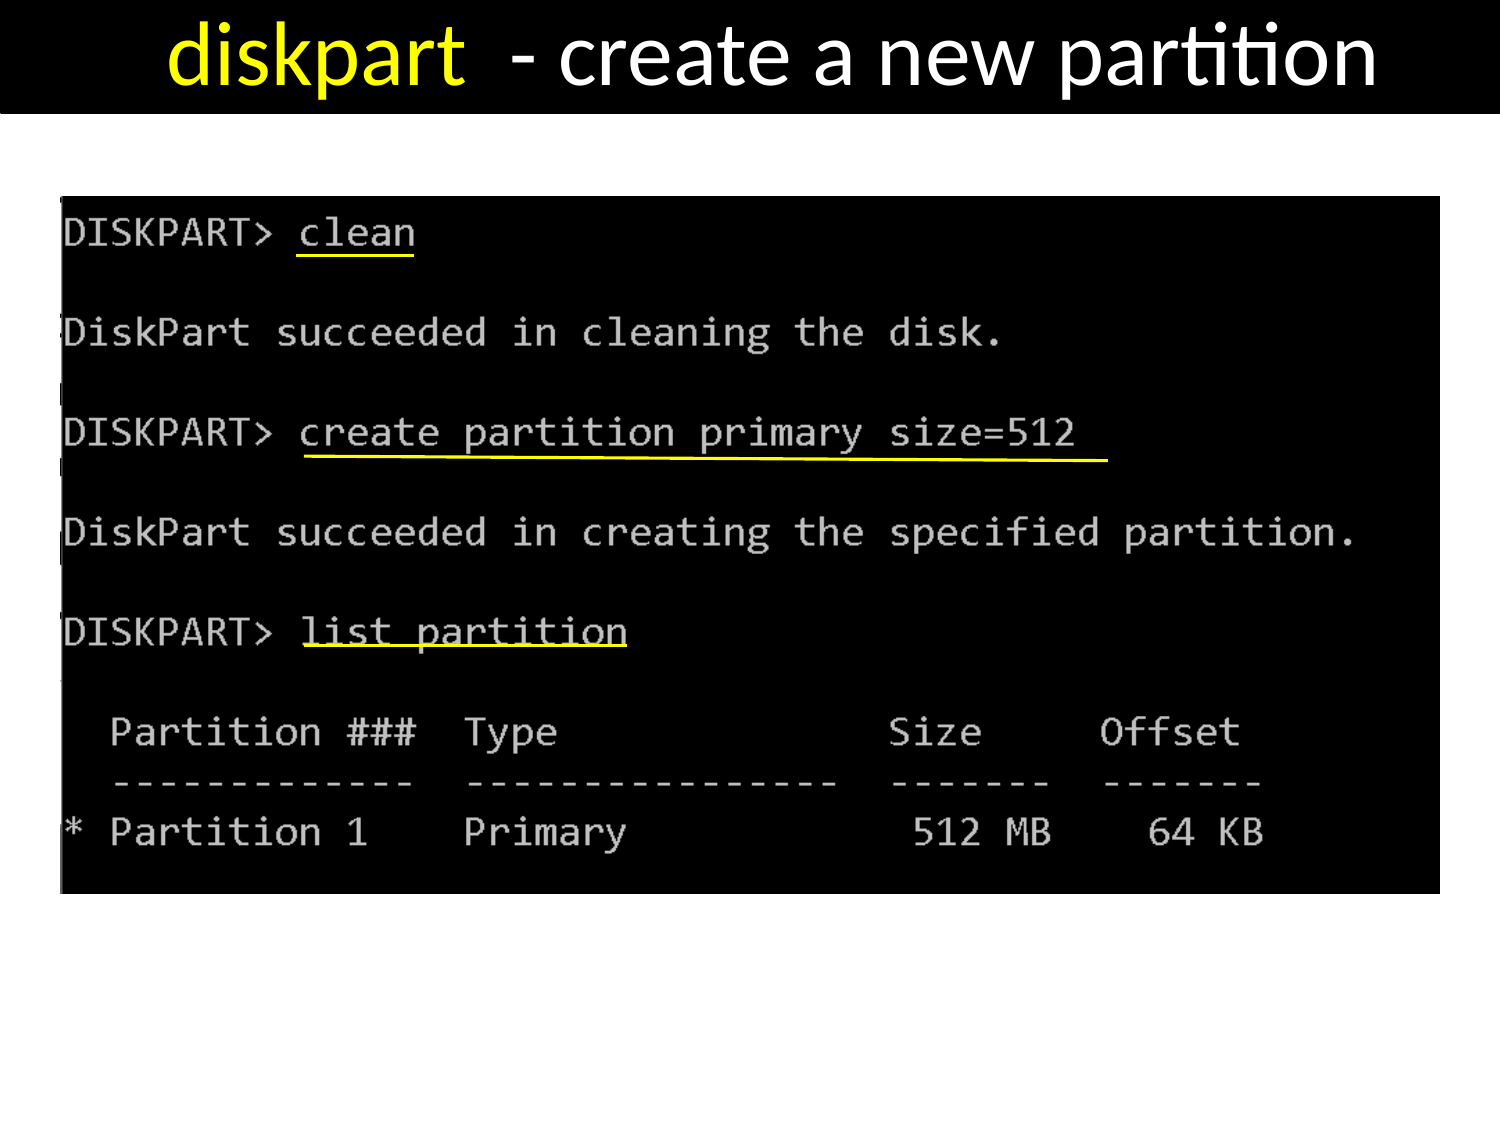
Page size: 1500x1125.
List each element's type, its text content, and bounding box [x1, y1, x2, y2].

picture [60, 196, 1440, 894]
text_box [303, 455, 1109, 461]
title diskpart - create a new partition [0, 0, 1500, 114]
